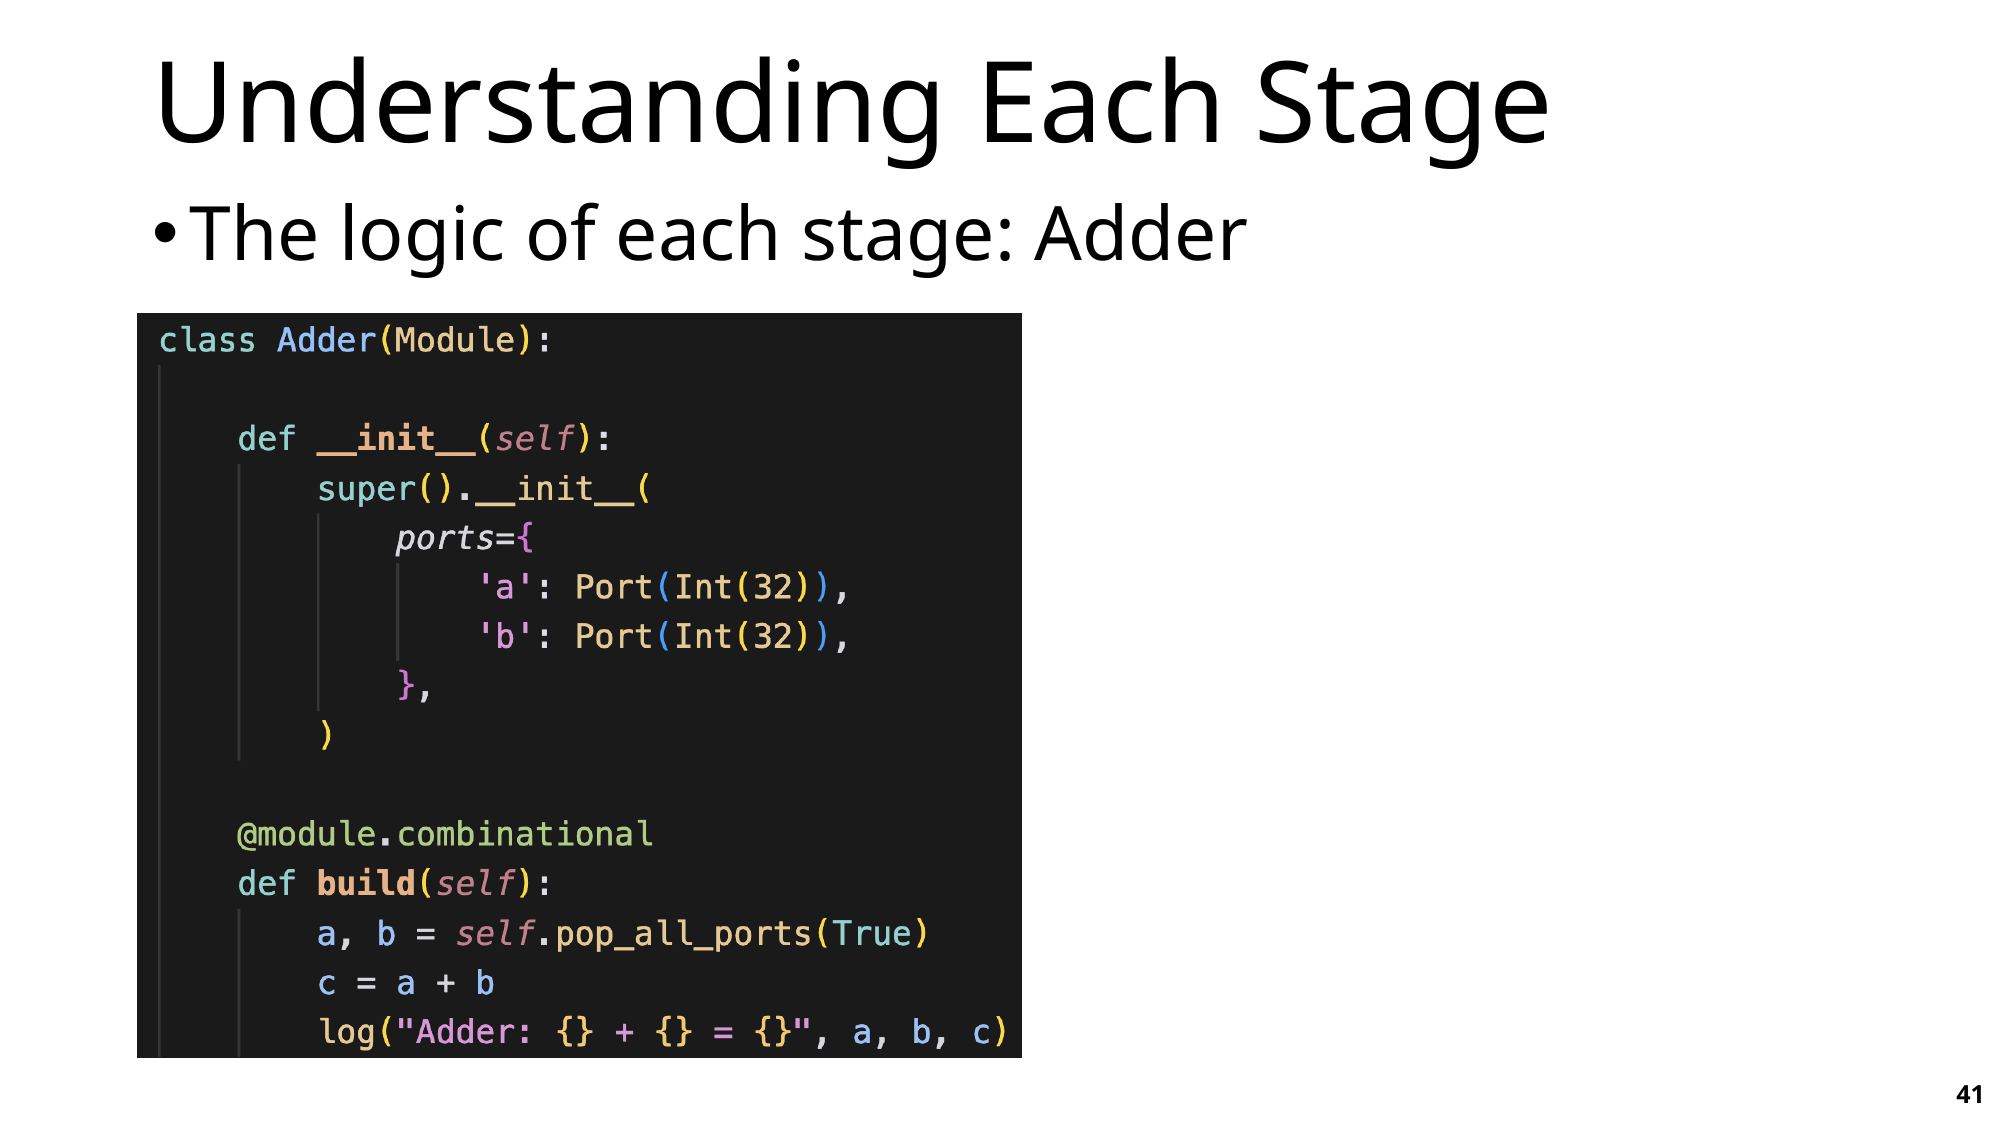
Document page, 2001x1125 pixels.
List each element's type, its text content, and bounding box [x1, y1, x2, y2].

title Understanding Each Stage [137, 0, 1863, 187]
slide_number 41 [1550, 1065, 2000, 1125]
picture [136, 313, 1023, 1059]
list The logic of each stage: Adder [137, 187, 1863, 307]
